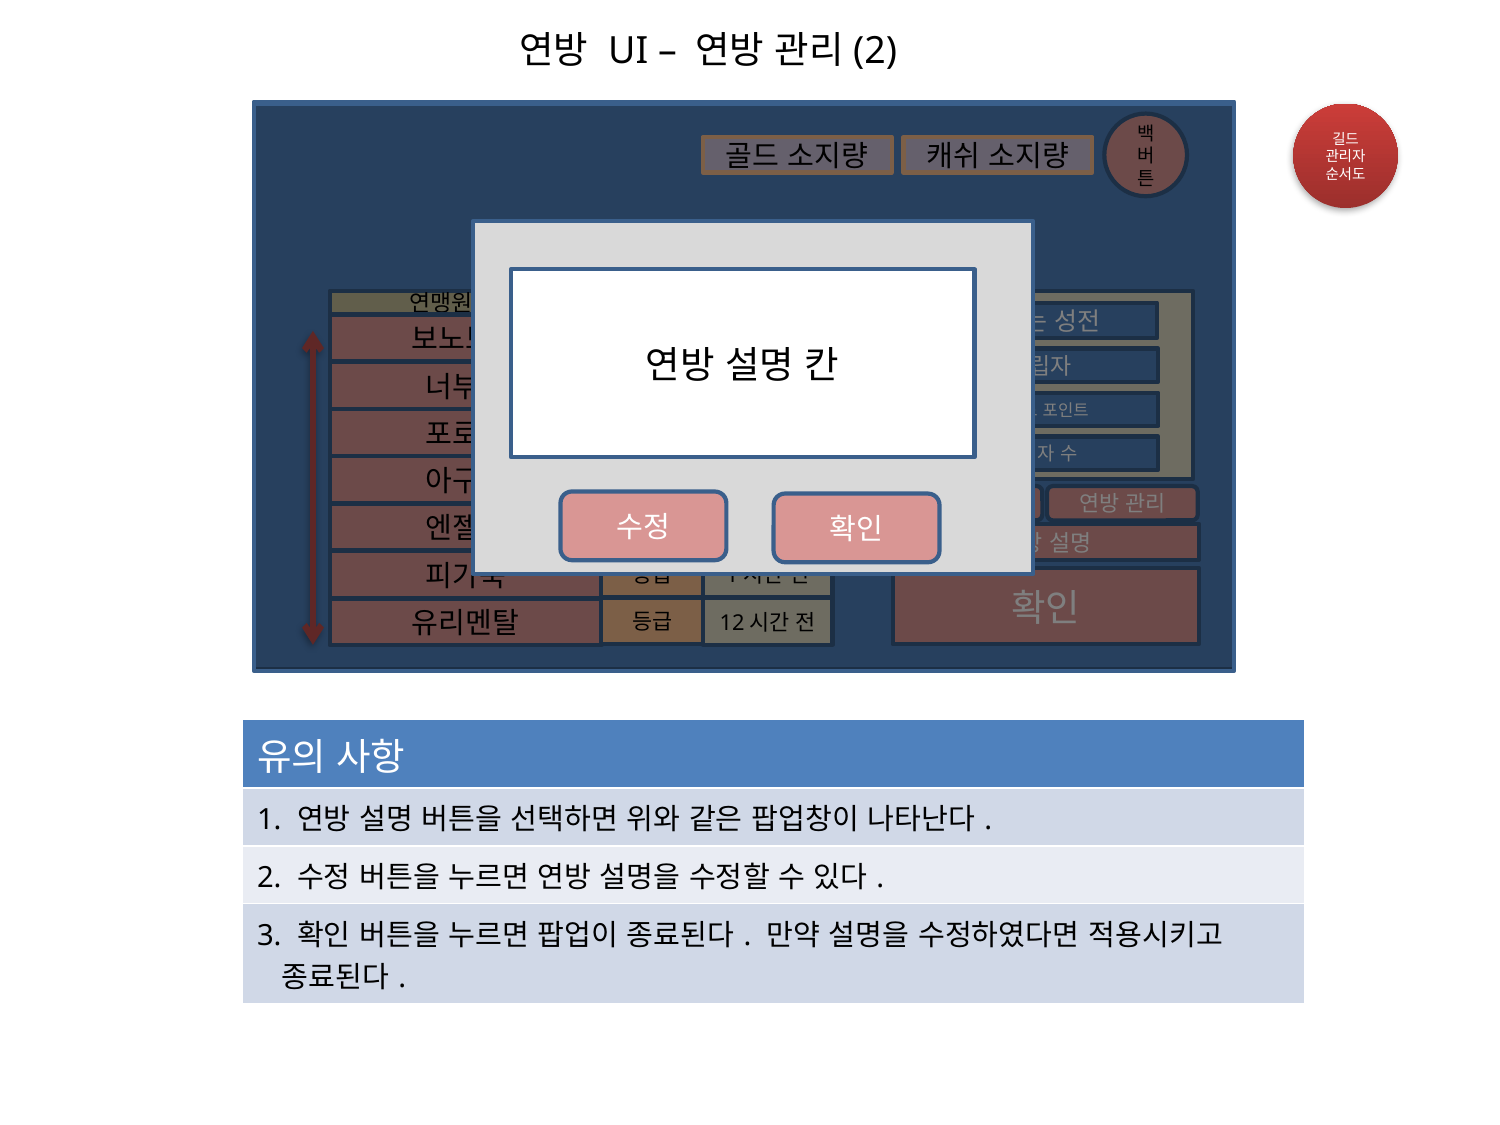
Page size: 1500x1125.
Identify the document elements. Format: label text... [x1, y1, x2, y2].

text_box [472, 221, 1034, 575]
table_cell 1. 연방 설명 버튼을 선택하면 위와 같은 팝업창이 나타난다. [243, 789, 1304, 845]
table_cell 2. 수정 버튼을 누르면 연방 설명을 수정할 수 있다. [243, 847, 1304, 903]
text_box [253, 101, 1235, 670]
table_header 유의 사항 [243, 720, 1304, 787]
text_box 연방 UI – 연방 관리(2) [504, 19, 912, 79]
table_cell 3. 확인 버튼을 누르면 팝업이 종료된다. 만약 설명을 수정하였다면 적용시키고 종료된다. [243, 904, 1304, 1003]
text_box 길드 관리자 순서도 [1293, 103, 1398, 209]
